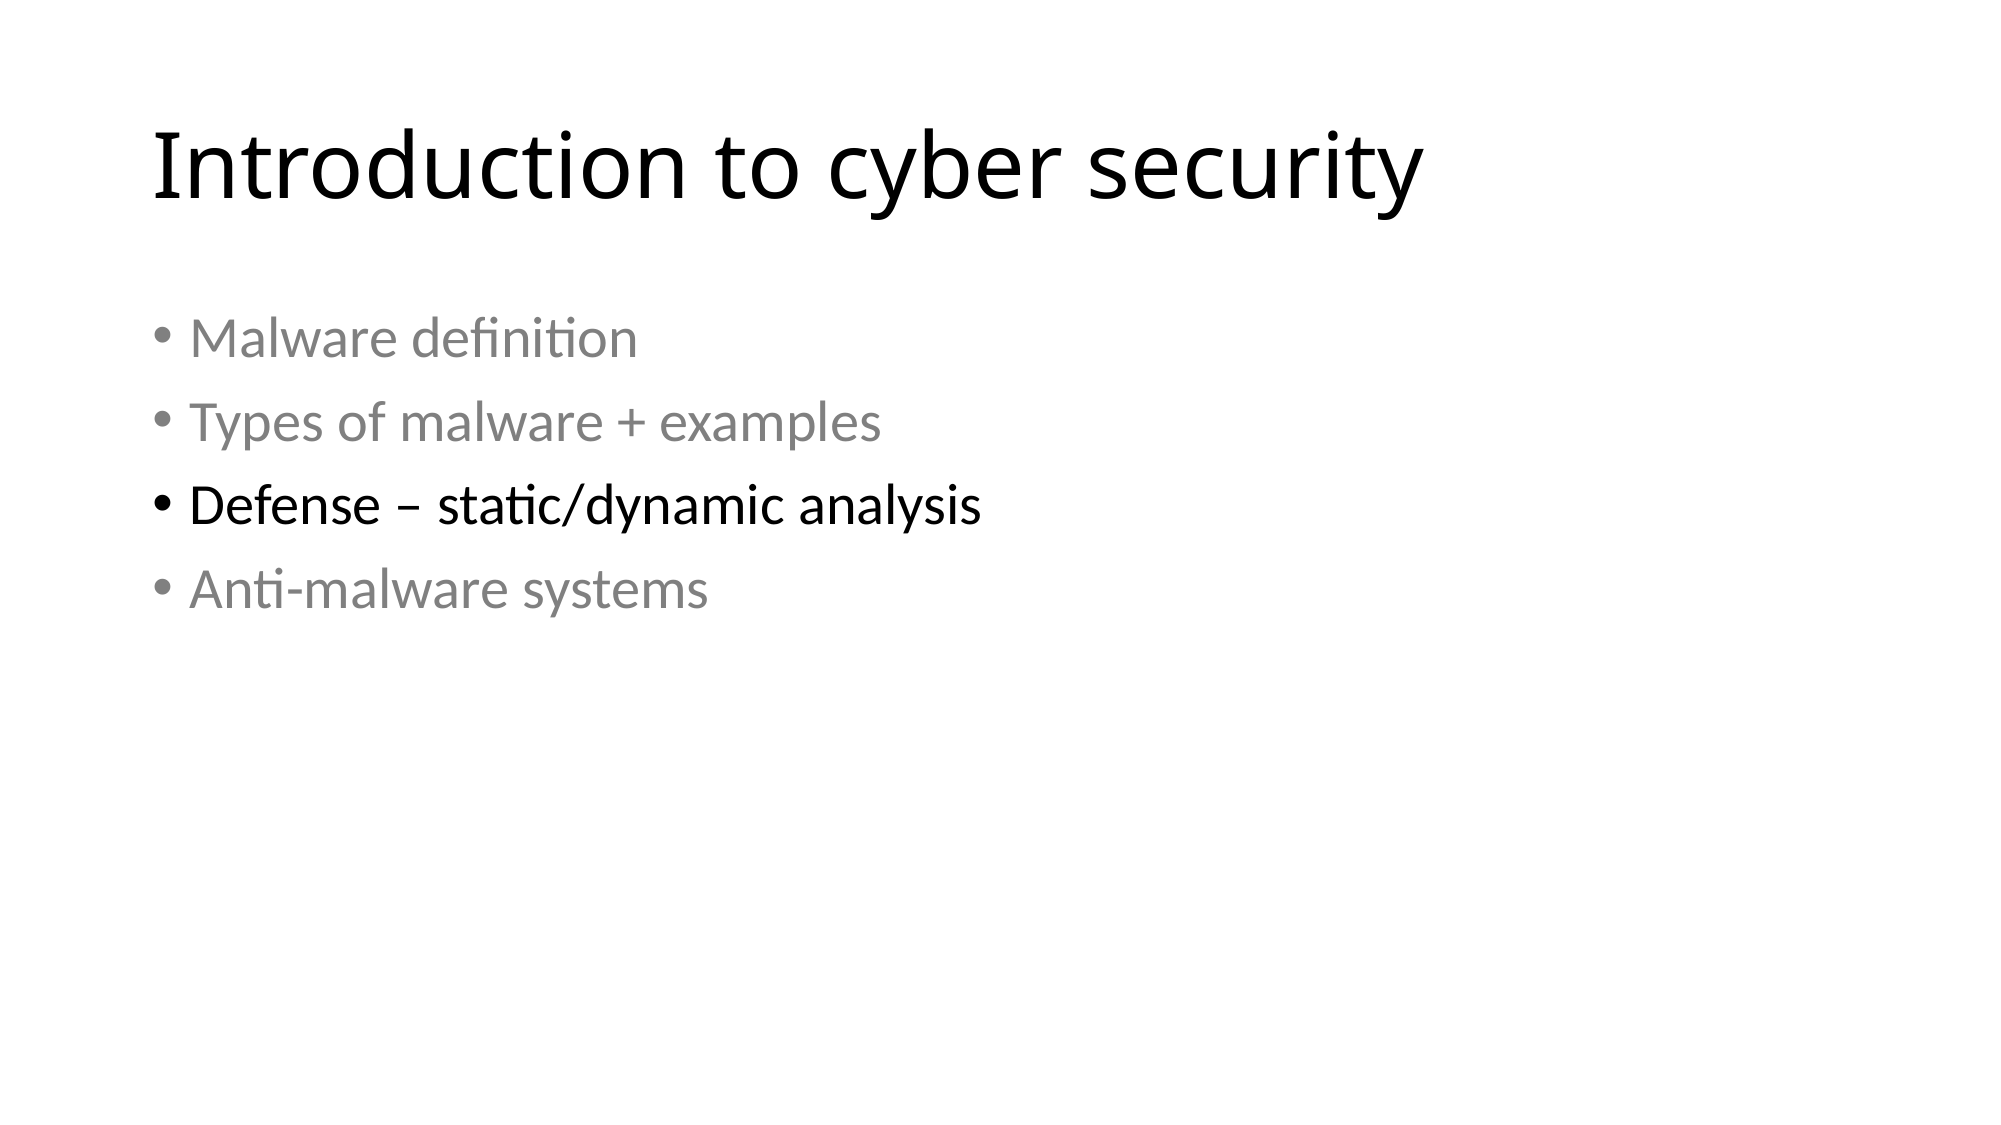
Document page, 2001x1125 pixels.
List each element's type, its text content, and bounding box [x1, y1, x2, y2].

title Introduction to cyber security [137, 59, 1863, 278]
list Malware definition Types of malware + examples Defense – static/dynamic analysis Anti-malware systems [137, 299, 1863, 1014]
